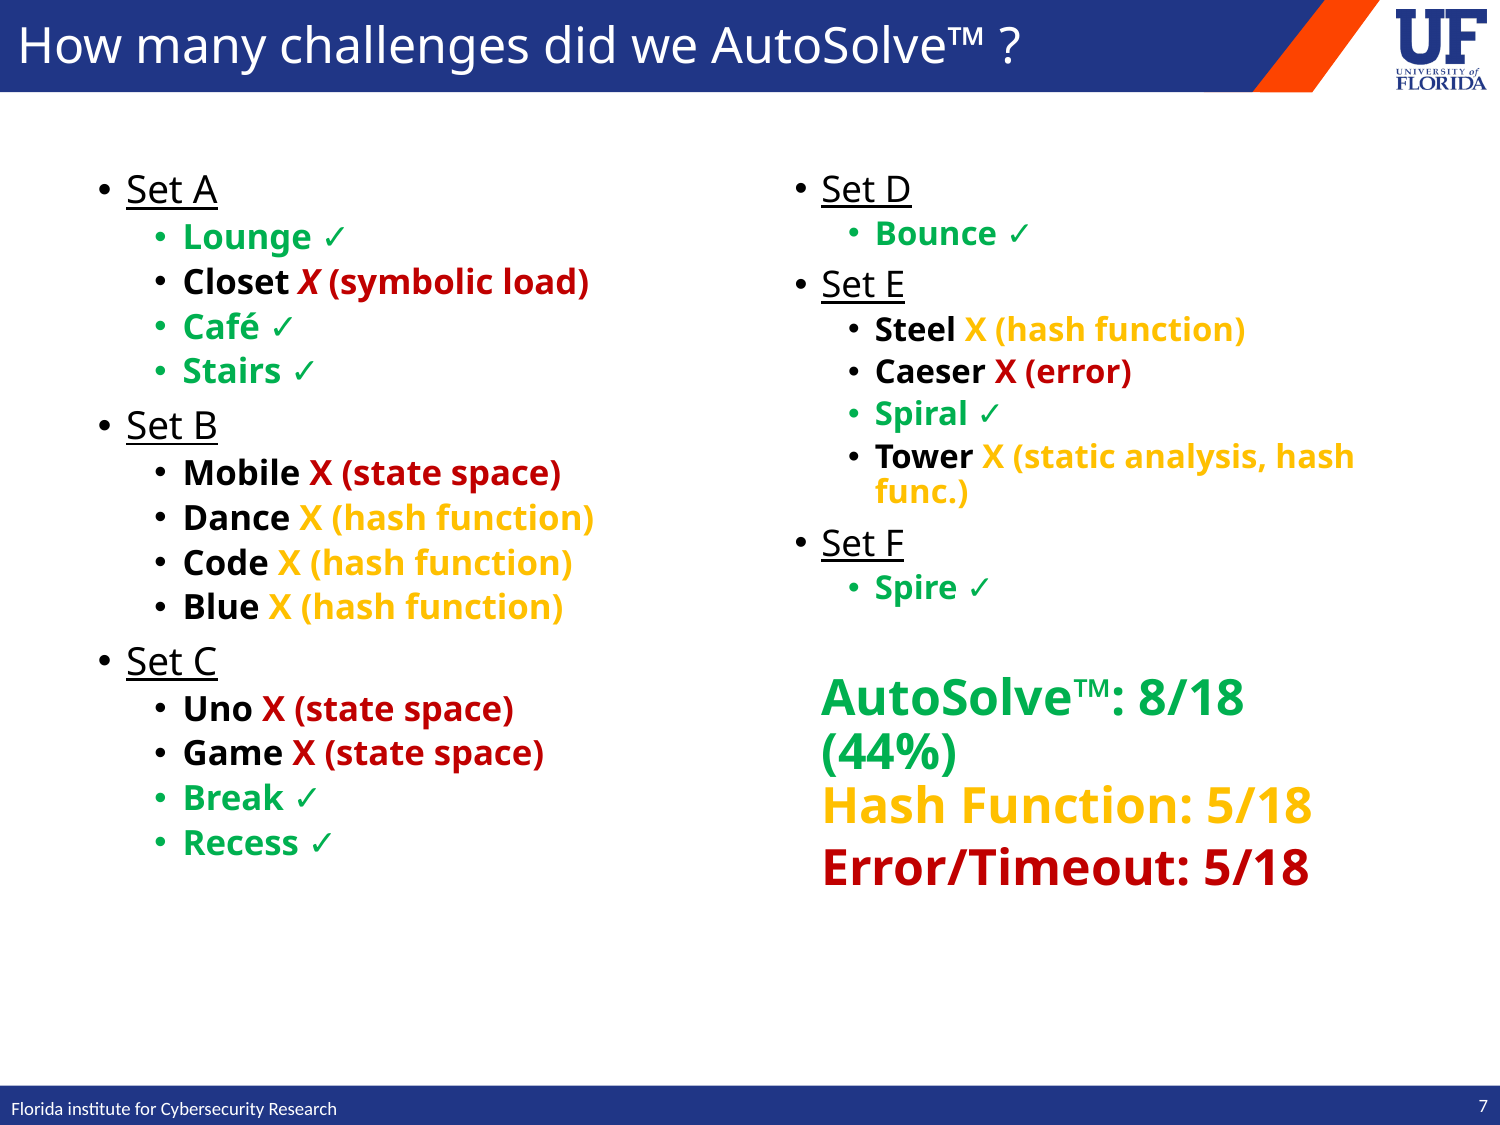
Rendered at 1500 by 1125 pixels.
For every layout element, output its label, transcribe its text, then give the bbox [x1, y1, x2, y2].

text_box AutoSolve™️: 8/18 (44%) Hash Function: 5/18 Error/Timeout: 5/18 [750, 664, 1388, 1125]
slide_number 6 [1442, 1075, 1500, 1125]
footer Florida institute for Cybersecurity Research [0, 1078, 503, 1125]
list Set D Bounce ✓ Set E Steel X (hash function) Caeser X (error) Spiral ✓ Tower X (static analysis, hash func.) Set F Spire ✓ [779, 162, 1418, 619]
title How many challenges did we AutoSolve™️ ? [2, 7, 1296, 88]
list Set A Lounge ✓ Closet X (symbolic load) Café ✓ Stairs ✓ Set B Mobile X (state space) Dance X (hash function) Code X (hash function) Blue X (hash function) Set C Uno X (state space) Game X (state space) Break ✓ Recess ✓ [82, 162, 721, 877]
picture [1396, 9, 1487, 90]
